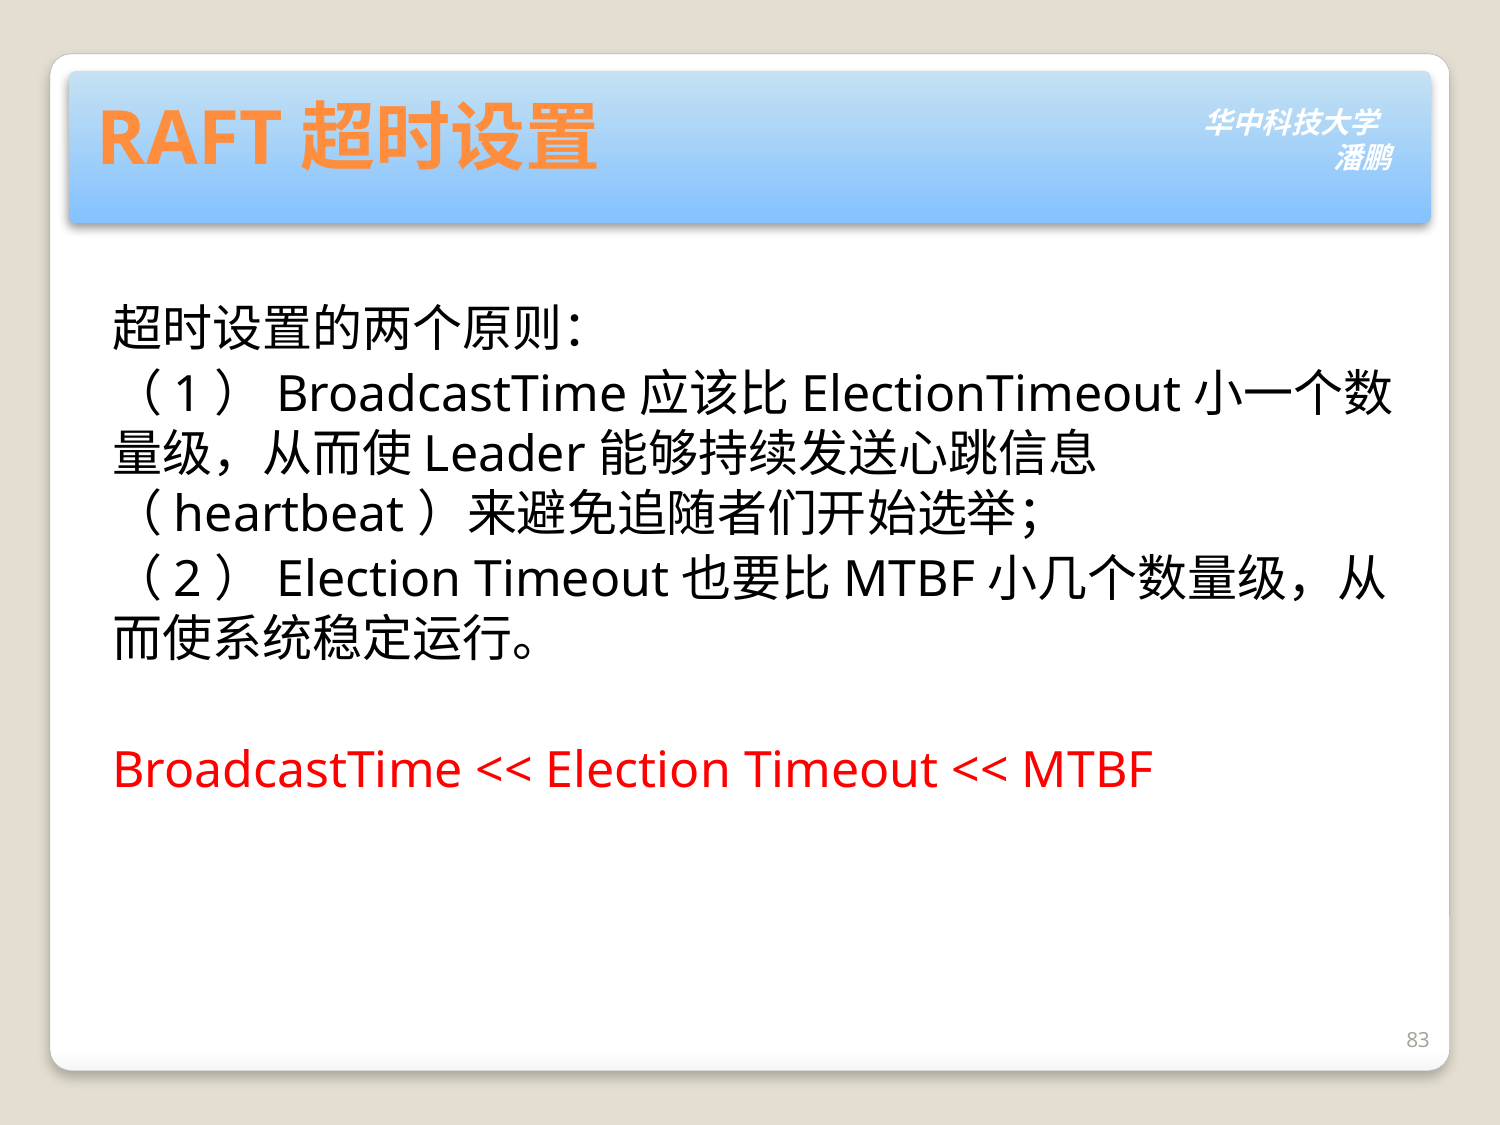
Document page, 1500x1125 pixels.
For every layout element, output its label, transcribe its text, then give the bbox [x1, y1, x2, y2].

title RAFT超时设置 [82, 82, 1425, 188]
slide_number 83 [1369, 1002, 1445, 1063]
list 超时设置的两个原则： （1）BroadcastTime应该比ElectionTimeout小一个数量级，从而使Leader能够持续发送心跳信息（heartbeat）来避免追随者们开始选举； （2）Election Timeout也要比MTBF小几个数量级，从而使系统稳定运行。 BroadcastTime << Election Timeout << MTBF [81, 281, 1419, 985]
